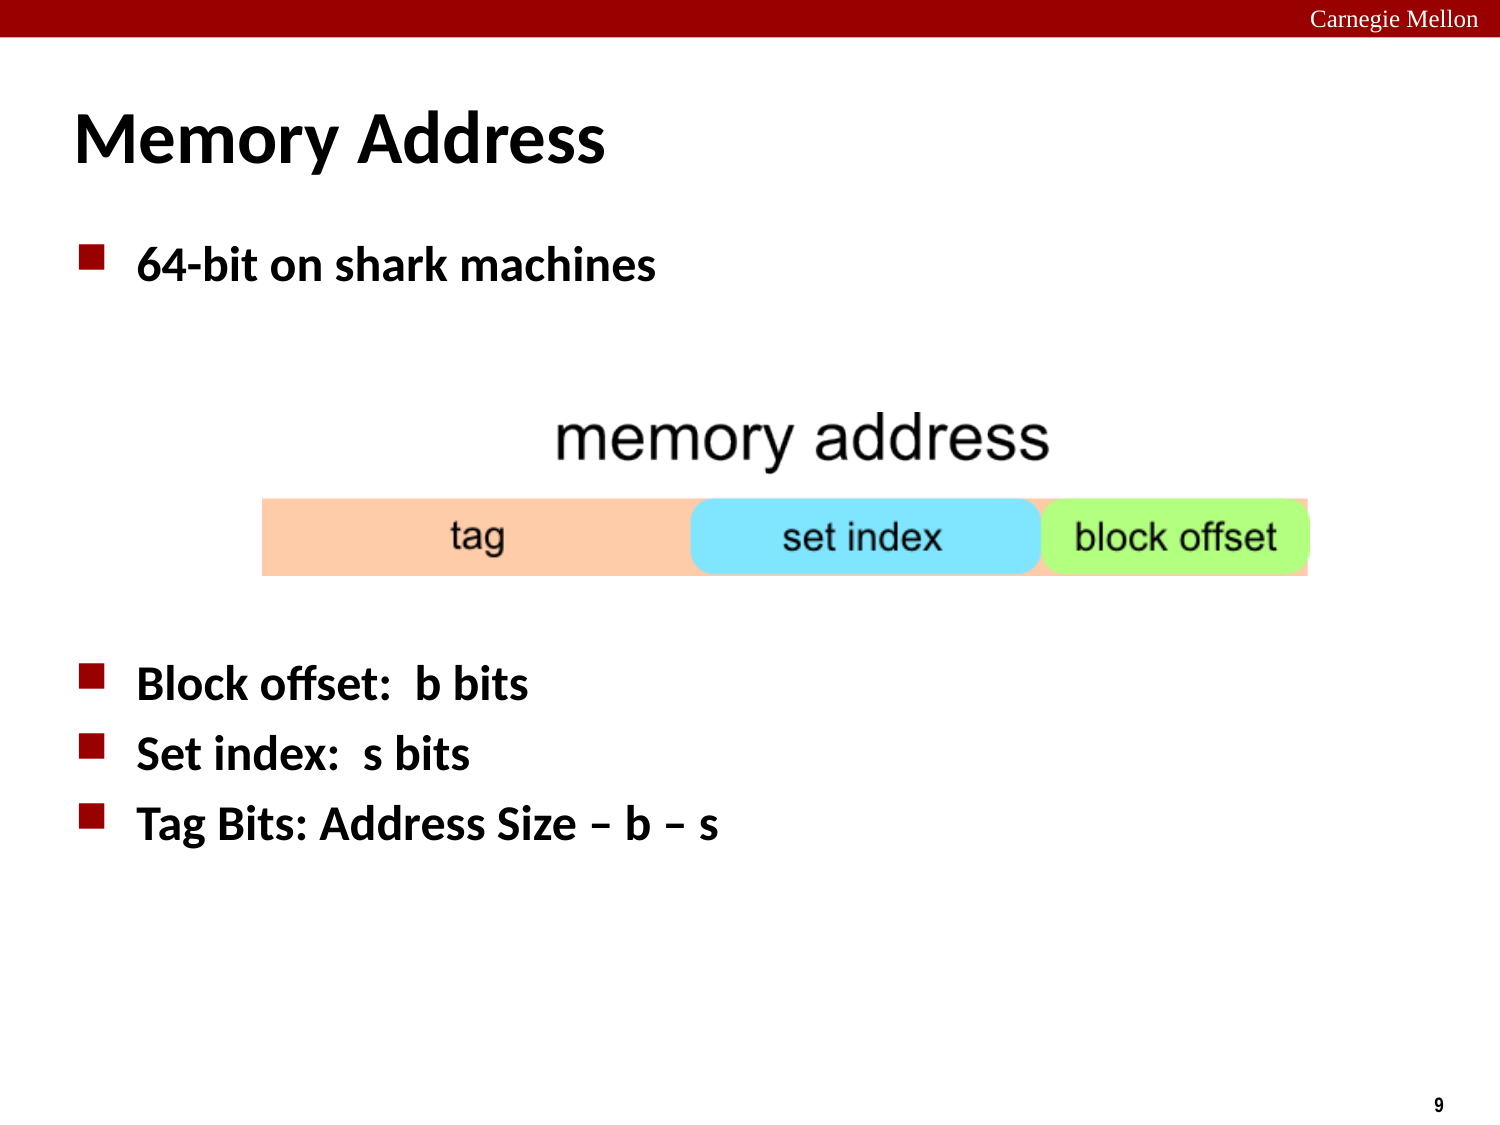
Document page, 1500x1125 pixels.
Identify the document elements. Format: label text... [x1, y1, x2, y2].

picture [262, 412, 1310, 576]
list 64-bit on shark machines Block offset: b bits Set index: s bits Tag Bits: Address Size – b – s [64, 223, 1361, 1040]
title Memory Address [58, 32, 1305, 236]
